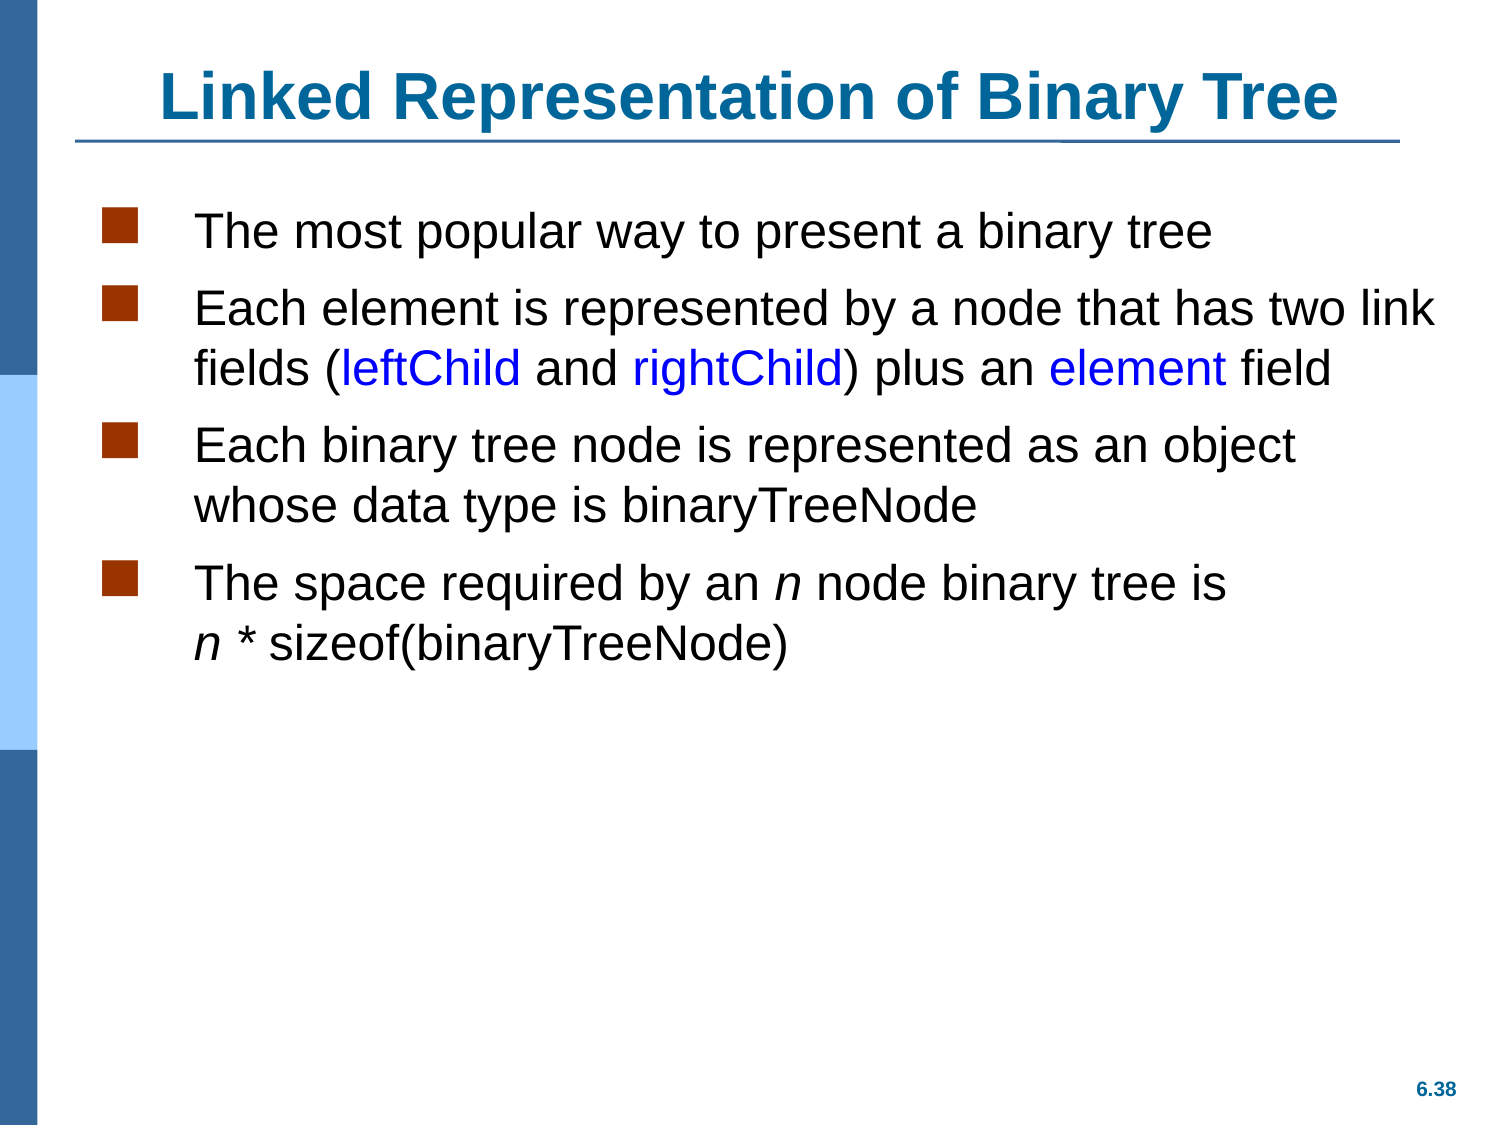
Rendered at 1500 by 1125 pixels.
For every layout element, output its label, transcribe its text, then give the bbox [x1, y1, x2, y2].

title Linked Representation of Binary Tree [75, 45, 1425, 141]
list The most popular way to present a binary tree Each element is represented by a node that has two link fields (leftChild and rightChild) plus an element field Each binary tree node is represented as an object whose data type is binaryTreeNode The space required by an n node binary tree is n * sizeof(binaryTreeNode) [91, 190, 1462, 1067]
